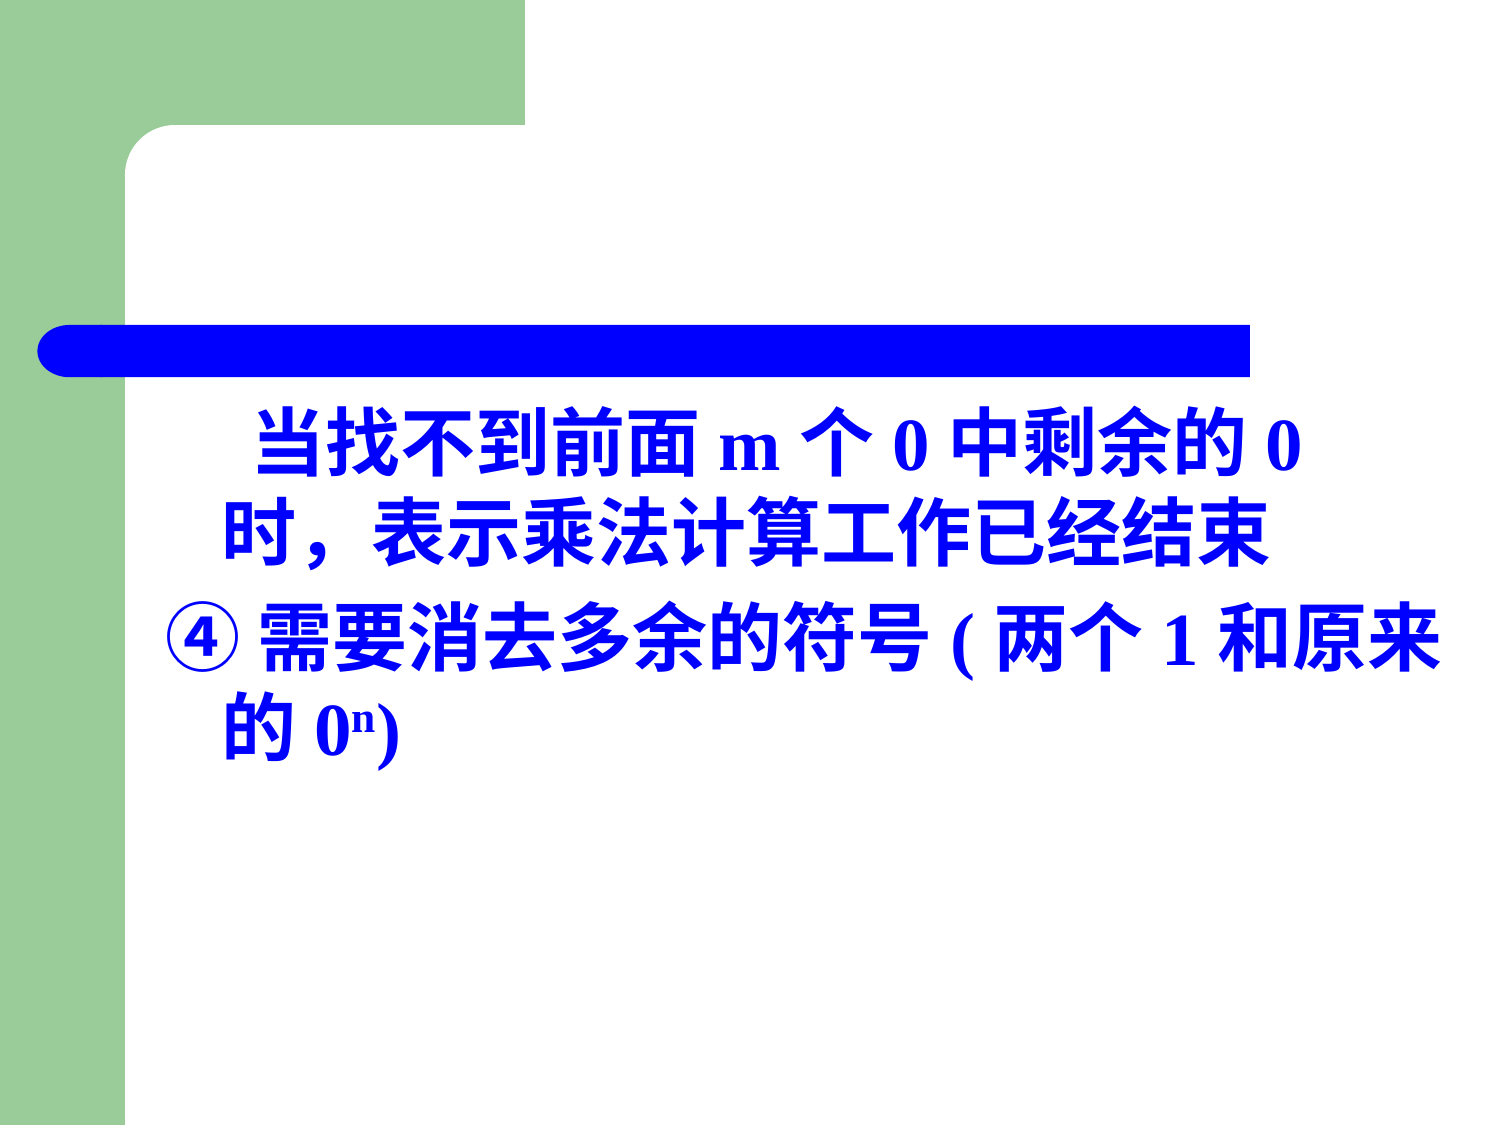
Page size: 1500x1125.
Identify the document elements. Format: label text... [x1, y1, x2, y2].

list 当找不到前面m个0中剩余的0时，表示乘法计算工作已经结束 ④需要消去多余的符号(两个1和原来的0n) [149, 387, 1463, 1001]
